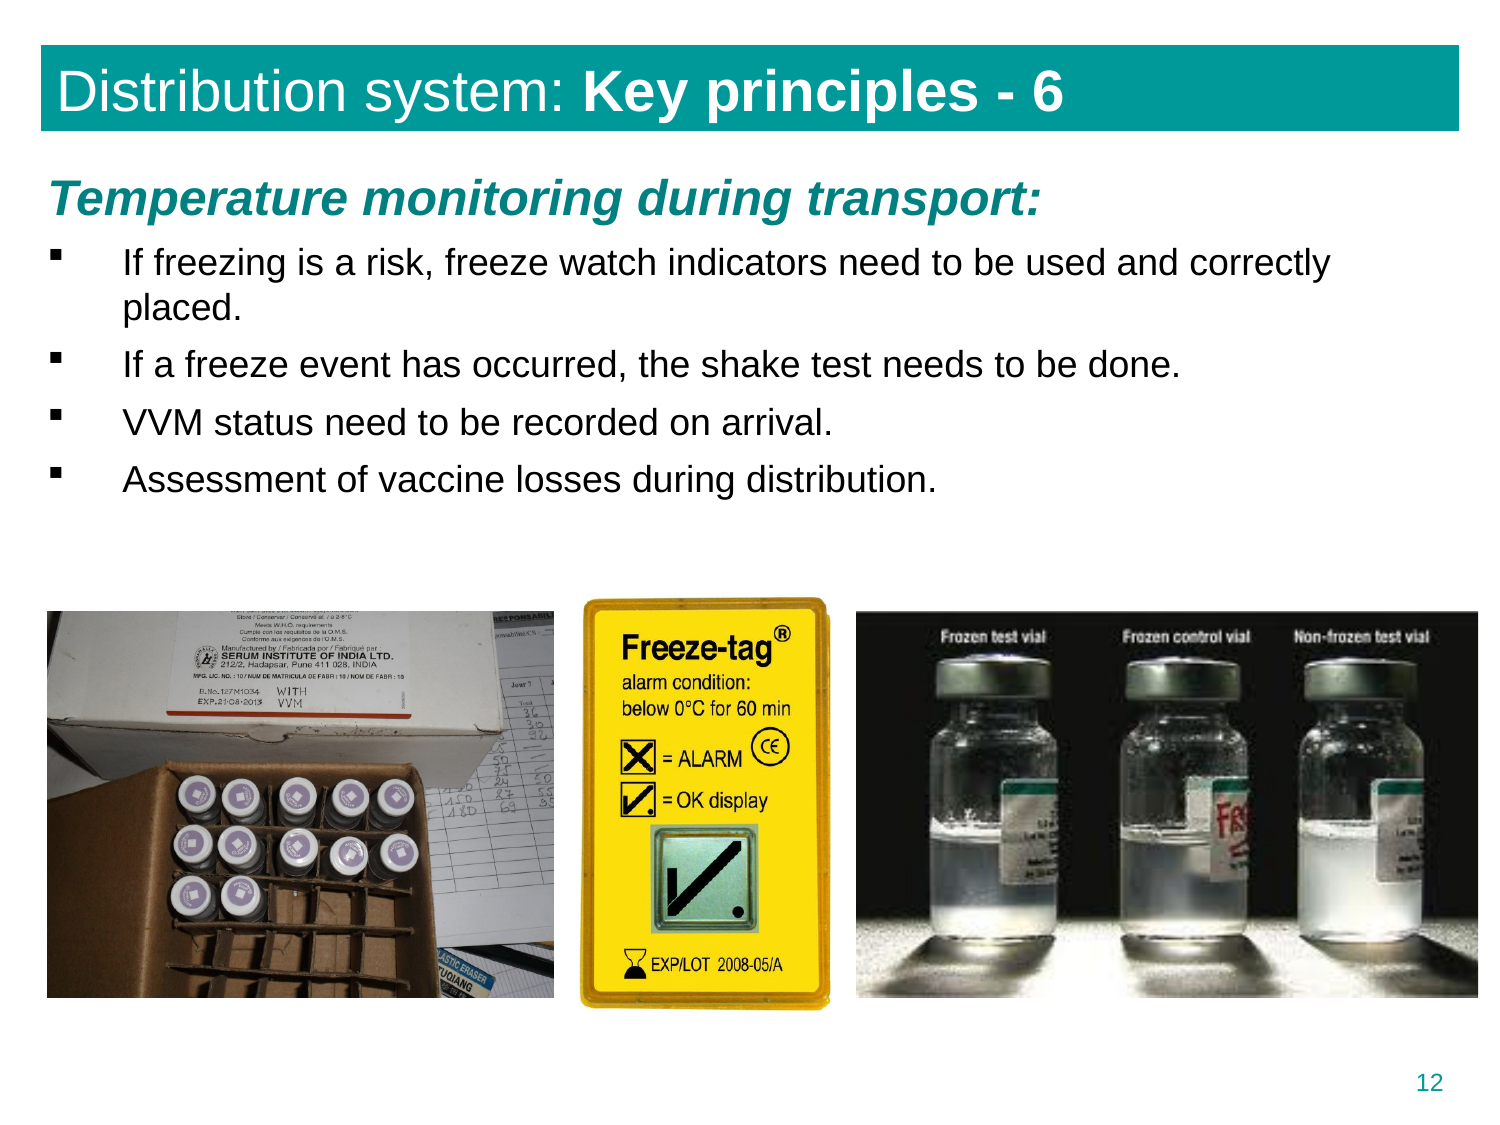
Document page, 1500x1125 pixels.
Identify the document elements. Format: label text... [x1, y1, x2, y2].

text_box Temperature monitoring during transport: If freezing is a risk, freeze watch indicators need to be used and correctly placed. If a freeze event has occurred, the shake test needs to be done. VVM status need to be recorded on arrival. Assessment of vaccine losses during distribution. [32, 157, 1453, 628]
title Distribution system: Key principles - 6 [41, 45, 1459, 132]
slide_number 12 [1074, 1058, 1459, 1103]
picture [46, 568, 1479, 1041]
